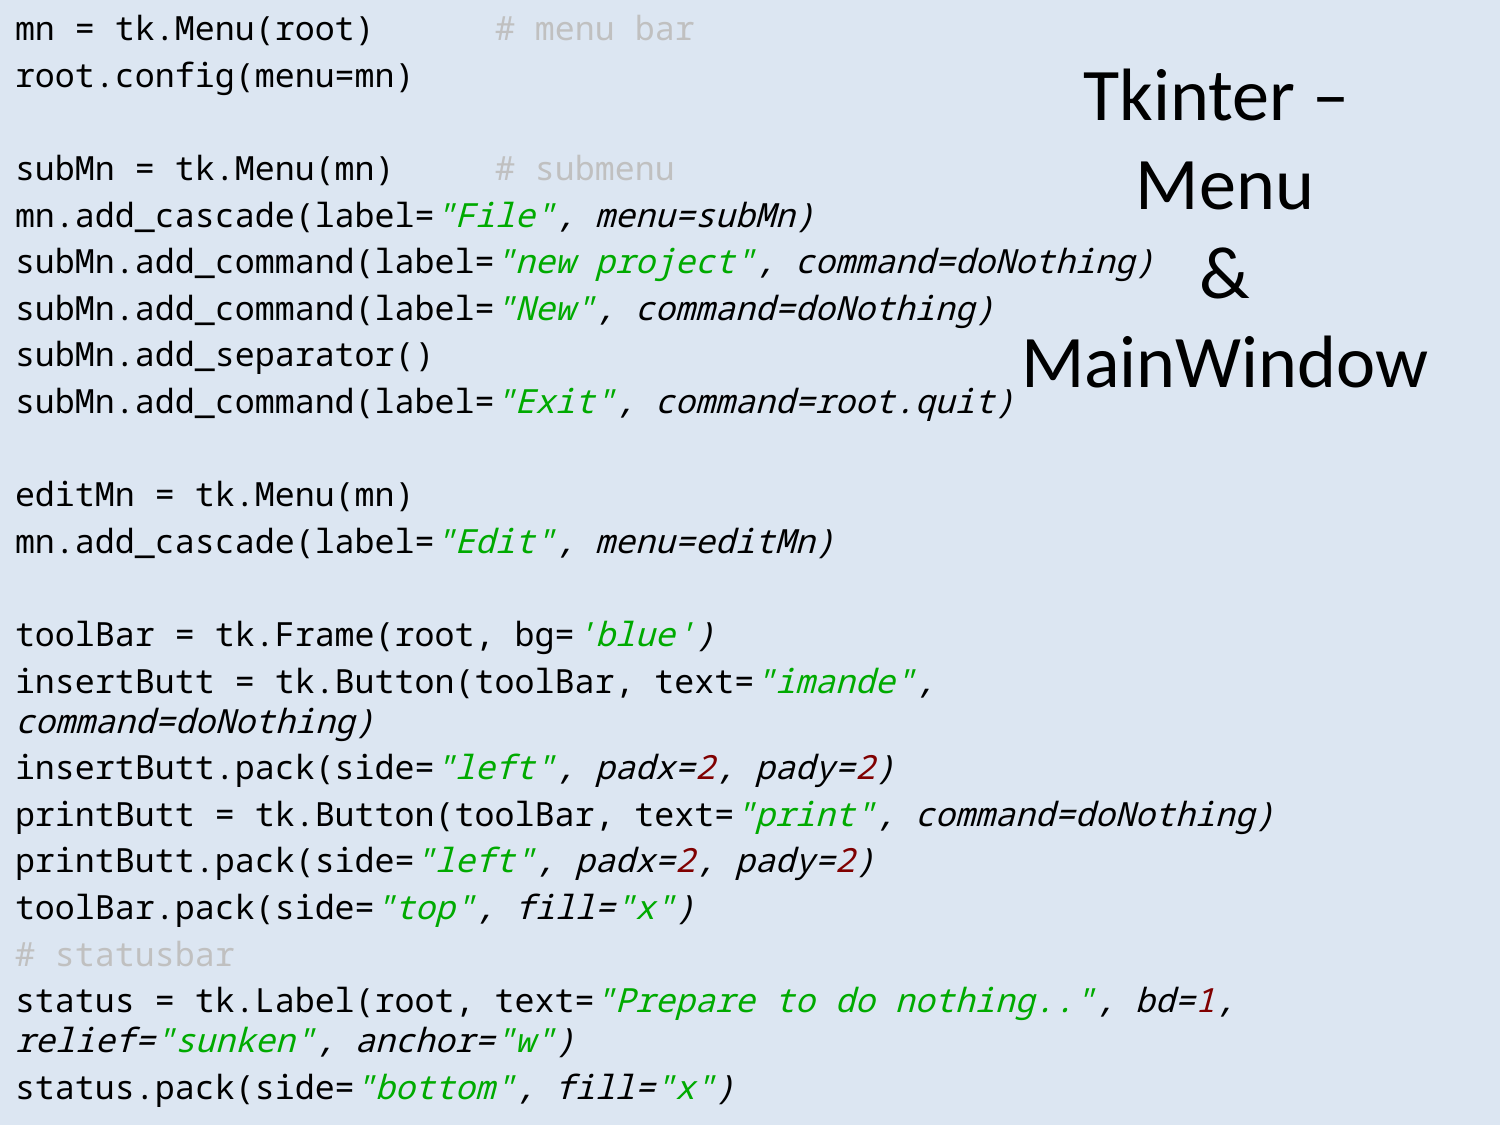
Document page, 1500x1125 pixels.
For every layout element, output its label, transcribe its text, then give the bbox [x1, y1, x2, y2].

list mn = tk.Menu(root) # menu bar root.config(menu=mn) subMn = tk.Menu(mn) # submenu mn.add_cascade(label="File", menu=subMn) subMn.add_command(label="new project", command=doNothing) subMn.add_command(label="New", command=doNothing) subMn.add_separator() subMn.add_command(label="Exit", command=root.quit) editMn = tk.Menu(mn) mn.add_cascade(label="Edit", menu=editMn) toolBar = tk.Frame(root, bg='blue') insertButt = tk.Button(toolBar, text="imande", command=doNothing) insertButt.pack(side="left", padx=2, pady=2) printButt = tk.Button(toolBar, text="print", command=doNothing) printButt.pack(side="left", padx=2, pady=2) toolBar.pack(side="top", fill="x") # statusbar status = tk.Label(root, text="Prepare to do nothing..", bd=1, relief="sunken", anchor="w") status.pack(side="bottom", fill="x") [0, 0, 1325, 1125]
title Tkinter – Menu & MainWindow [1325, 37, 1500, 500]
